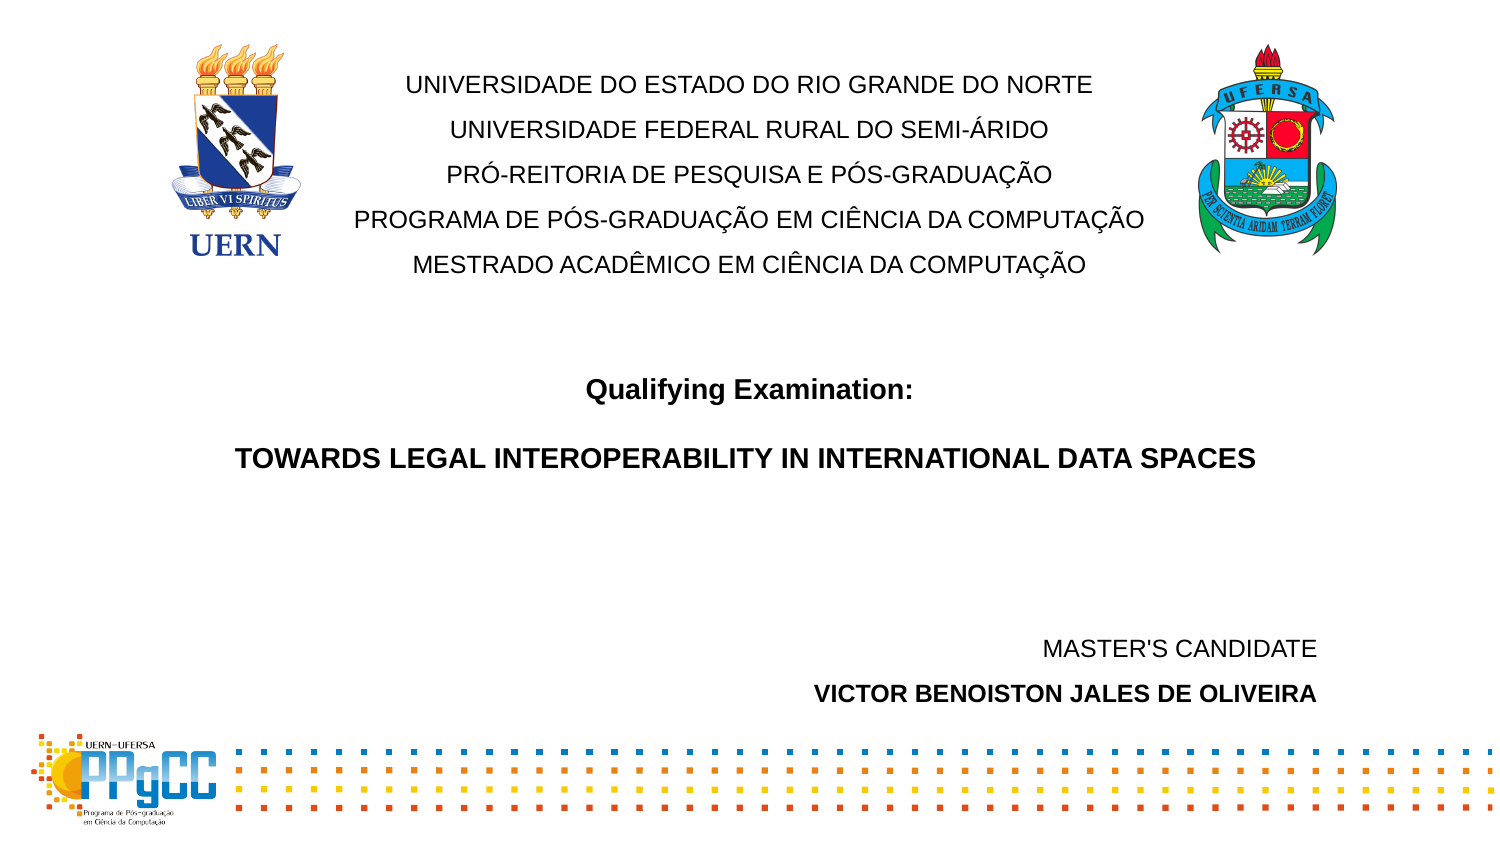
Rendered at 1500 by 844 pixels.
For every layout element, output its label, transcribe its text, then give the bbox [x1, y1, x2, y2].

text_box MASTER'S CANDIDATE VICTOR BENOISTON JALES DE OLIVEIRA [167, 602, 1333, 723]
title Qualifying Examination: TOWARDS LEGAL INTEROPERABILITY IN INTERNATIONAL DATA SPACES [51, 354, 1449, 490]
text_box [235, 751, 1495, 809]
picture [170, 44, 303, 256]
picture [1197, 44, 1337, 256]
picture [30, 734, 216, 826]
text_box UNIVERSIDADE DO ESTADO DO RIO GRANDE DO NORTE UNIVERSIDADE FEDERAL RURAL DO SEMI-ÁRIDO PRÓ-REITORIA DE PESQUISA E PÓS-GRADUAÇÃO PROGRAMA DE PÓS-GRADUAÇÃO EM CIÊNCIA DA COMPUTAÇÃO MESTRADO ACADÊMICO EM CIÊNCIA DA COMPUTAÇÃO [301, 44, 1198, 288]
